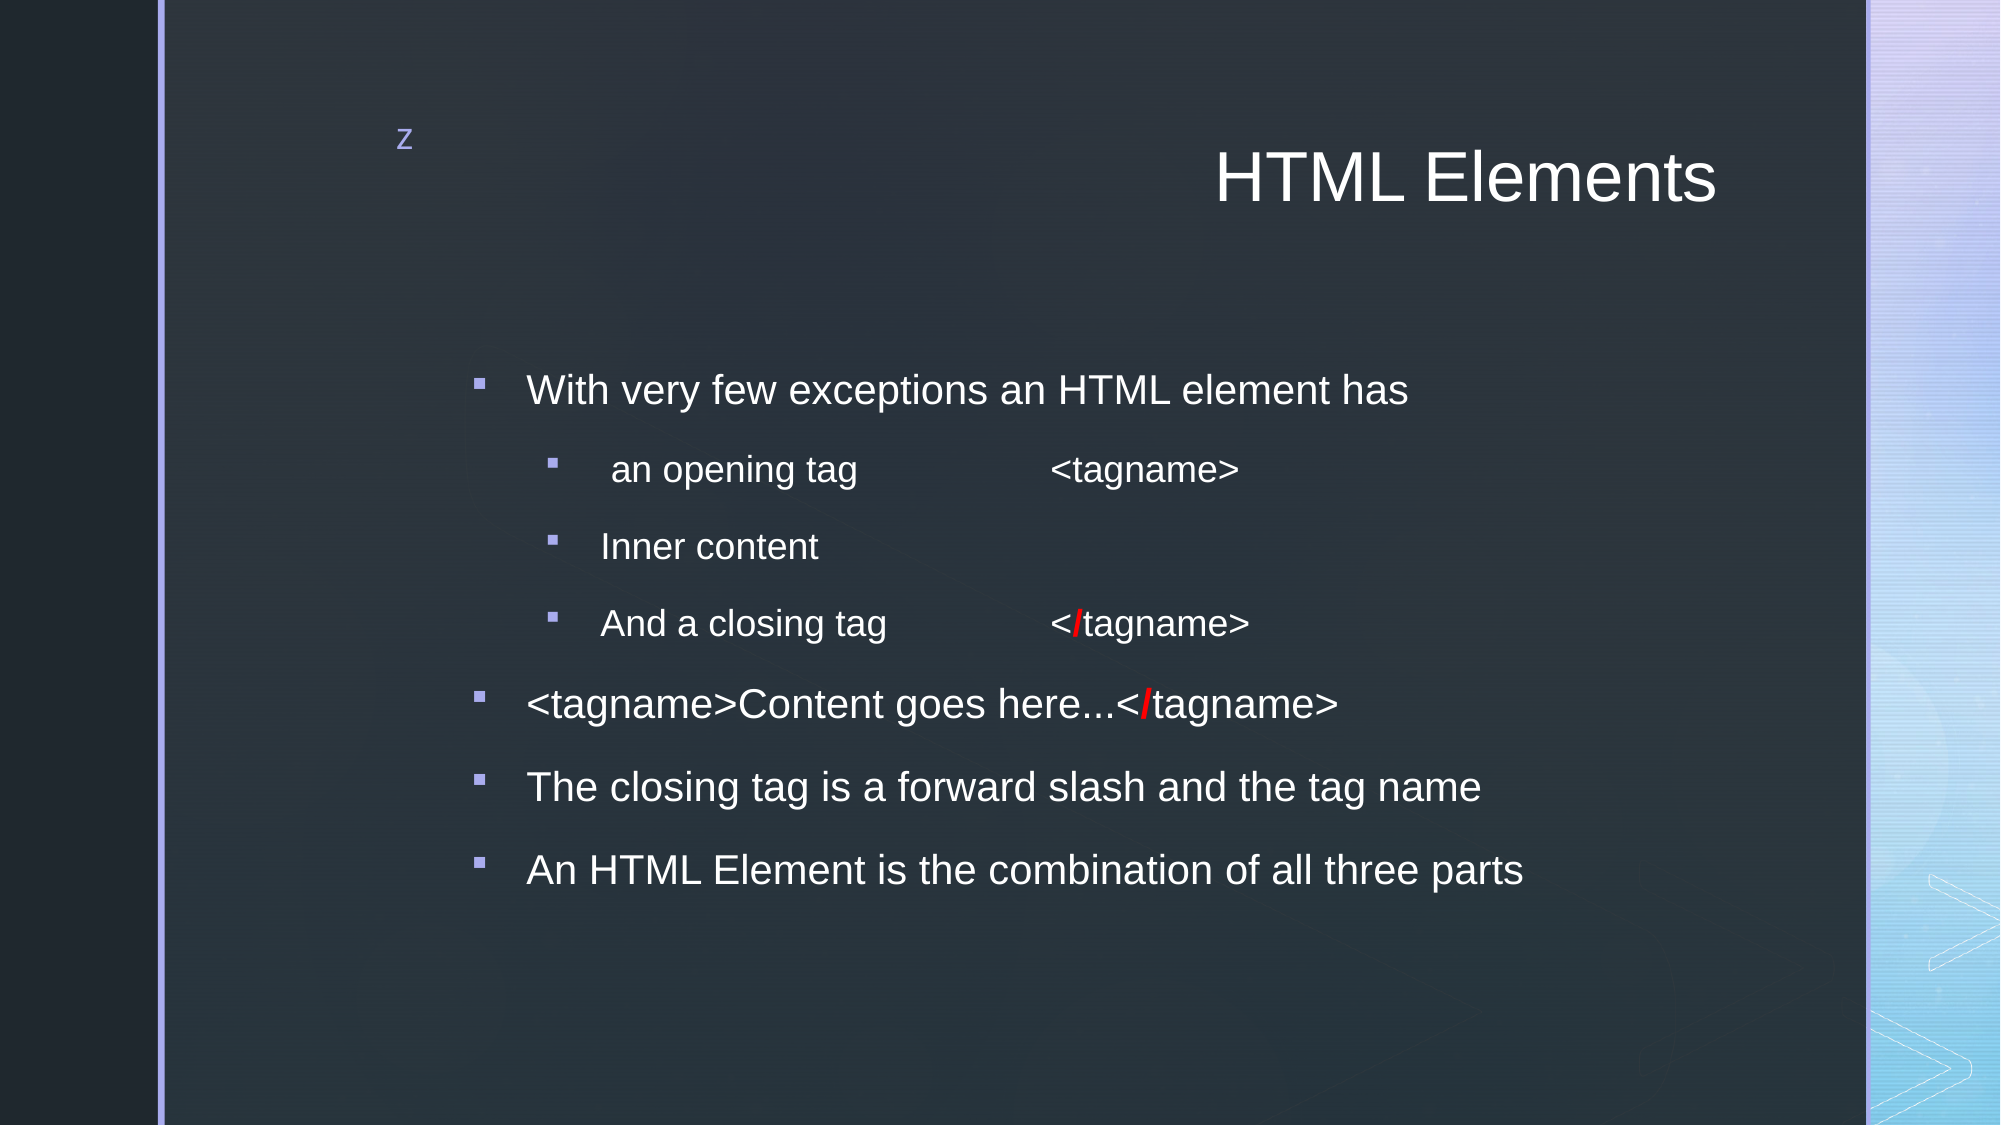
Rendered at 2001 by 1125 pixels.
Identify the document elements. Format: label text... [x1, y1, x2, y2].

picture [1871, 0, 2001, 1125]
list With very few exceptions an HTML element has an opening tag <tagname> Inner content And a closing tag </tagname> <tagname>Content goes here...</tagname> The closing tag is a forward slash and the tag name An HTML Element is the combination of all three parts [454, 336, 1734, 993]
title HTML Elements [428, 132, 1734, 310]
